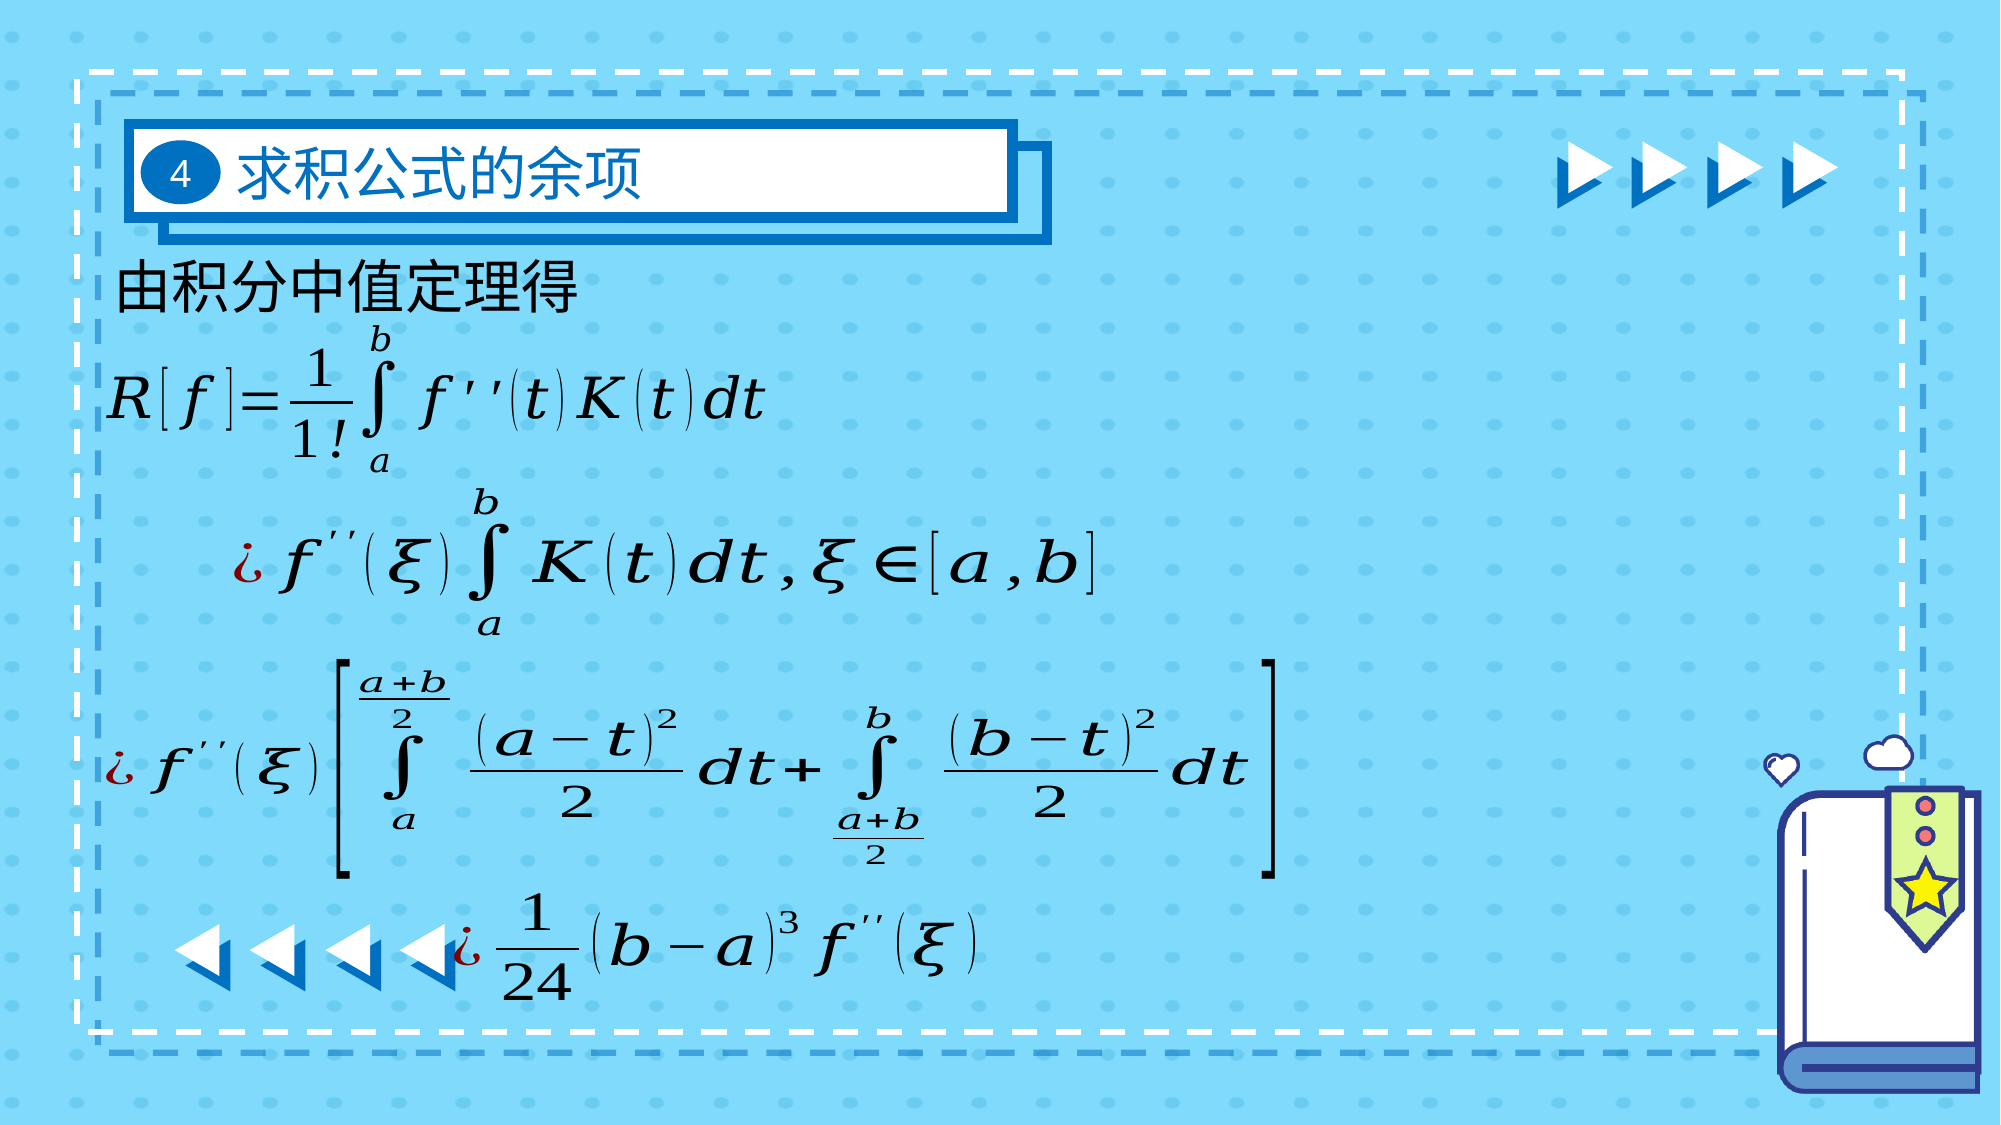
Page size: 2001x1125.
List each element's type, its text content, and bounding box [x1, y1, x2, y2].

text_box 由积分中值定理得 [98, 242, 805, 328]
text_box 4 [139, 139, 222, 206]
picture [3, 1, 2001, 1125]
text_box 求积公式的余项 [220, 129, 784, 215]
